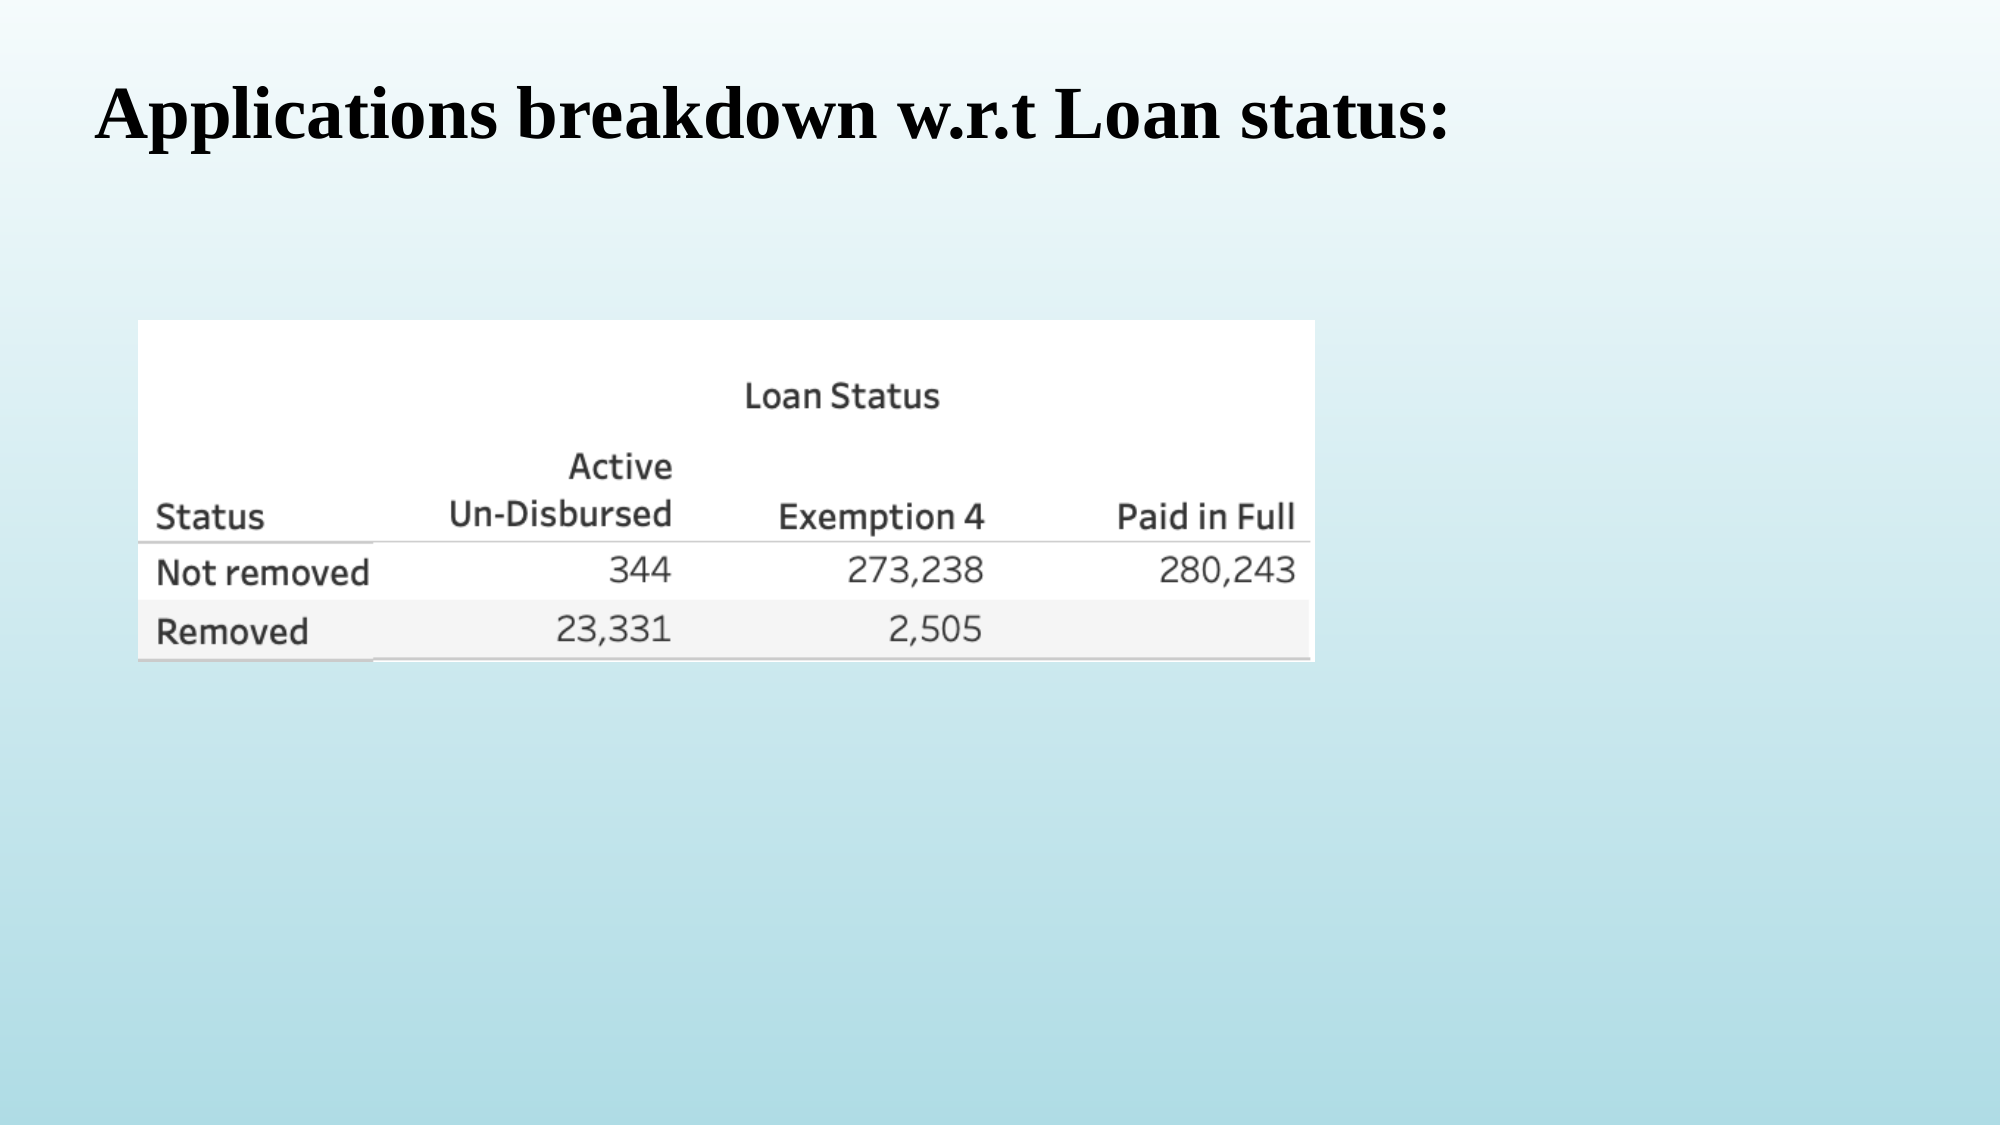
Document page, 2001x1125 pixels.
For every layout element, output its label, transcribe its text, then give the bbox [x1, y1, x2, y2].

text_box Applications breakdown w.r.t Loan status: [79, 55, 1860, 161]
picture [138, 320, 1315, 662]
